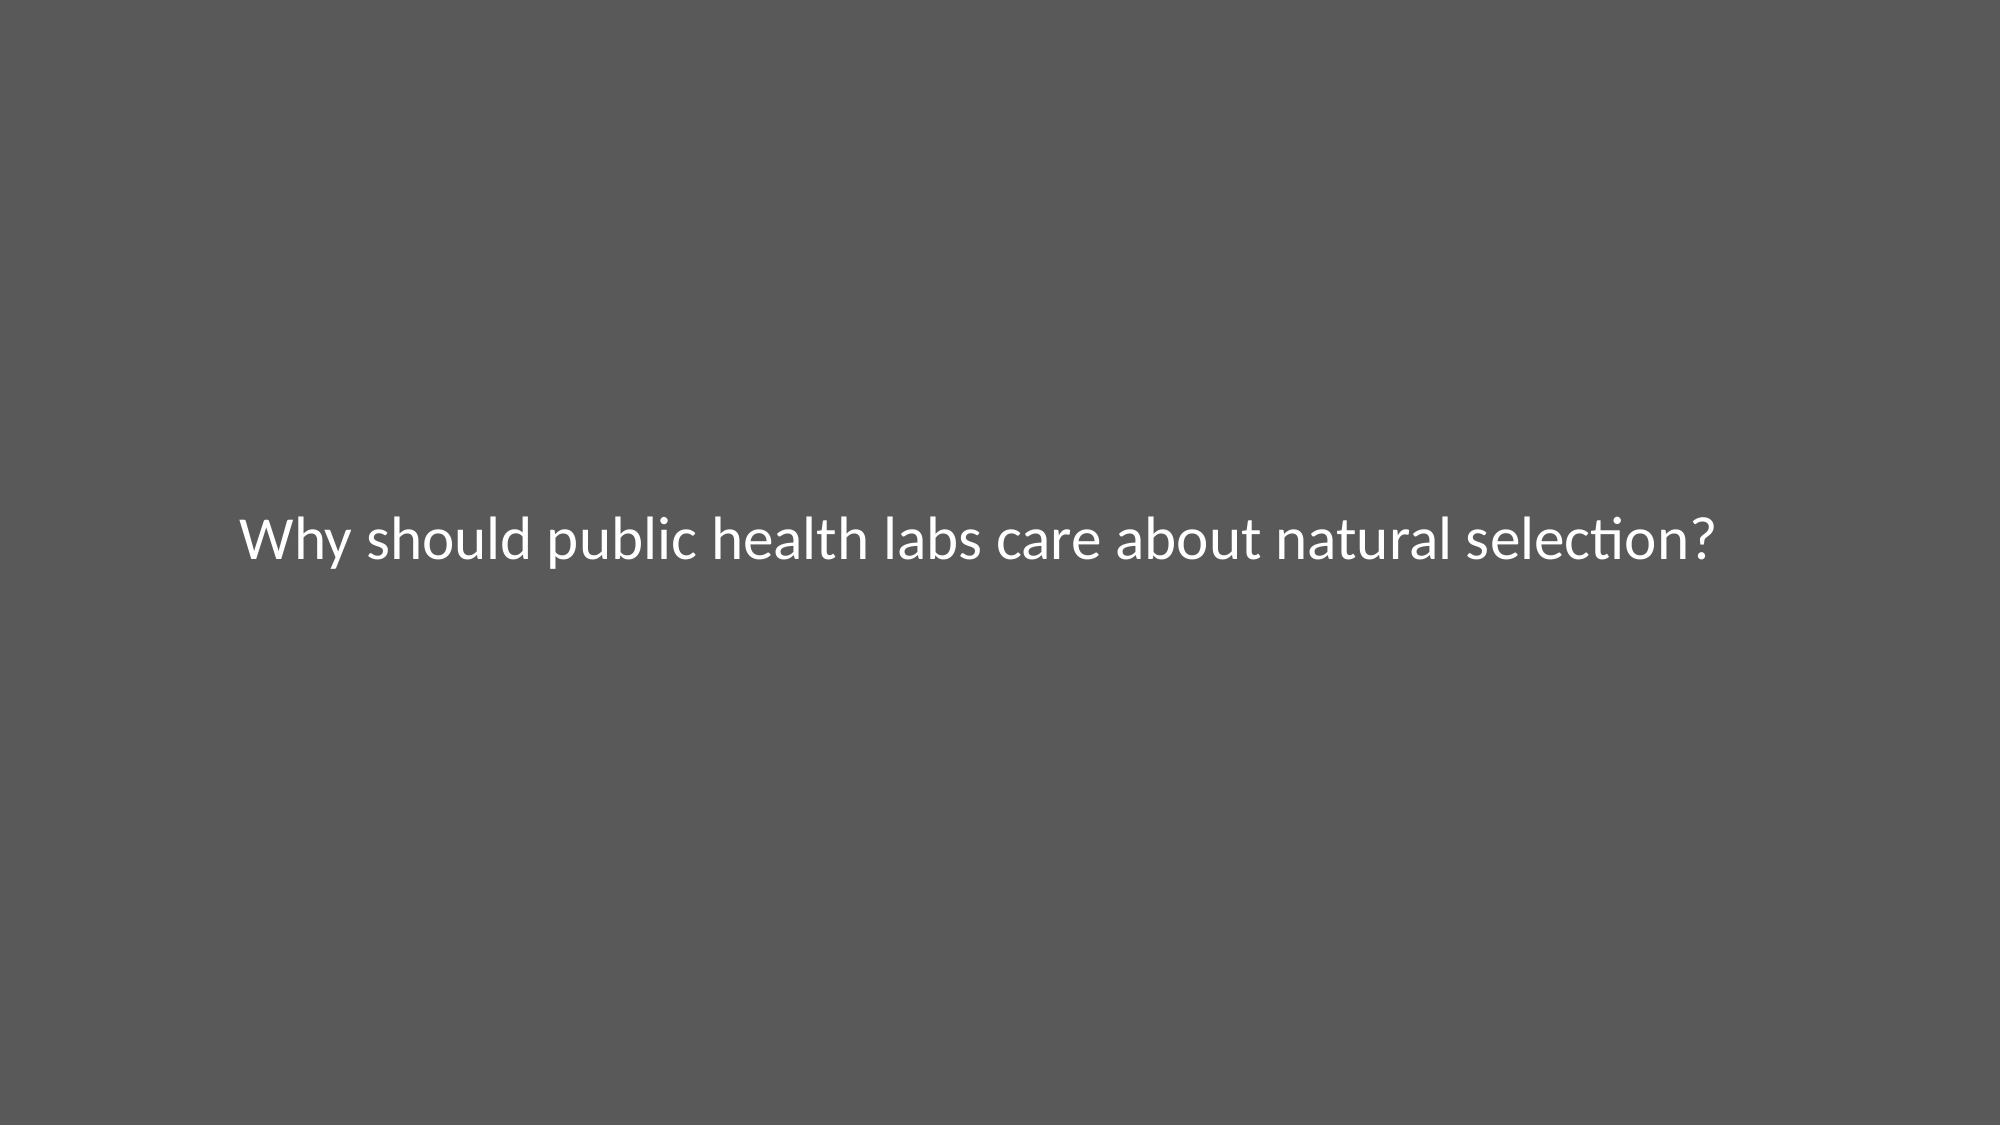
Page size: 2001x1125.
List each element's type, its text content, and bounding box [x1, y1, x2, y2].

title Why should public health labs care about natural selection? [208, 467, 1751, 612]
